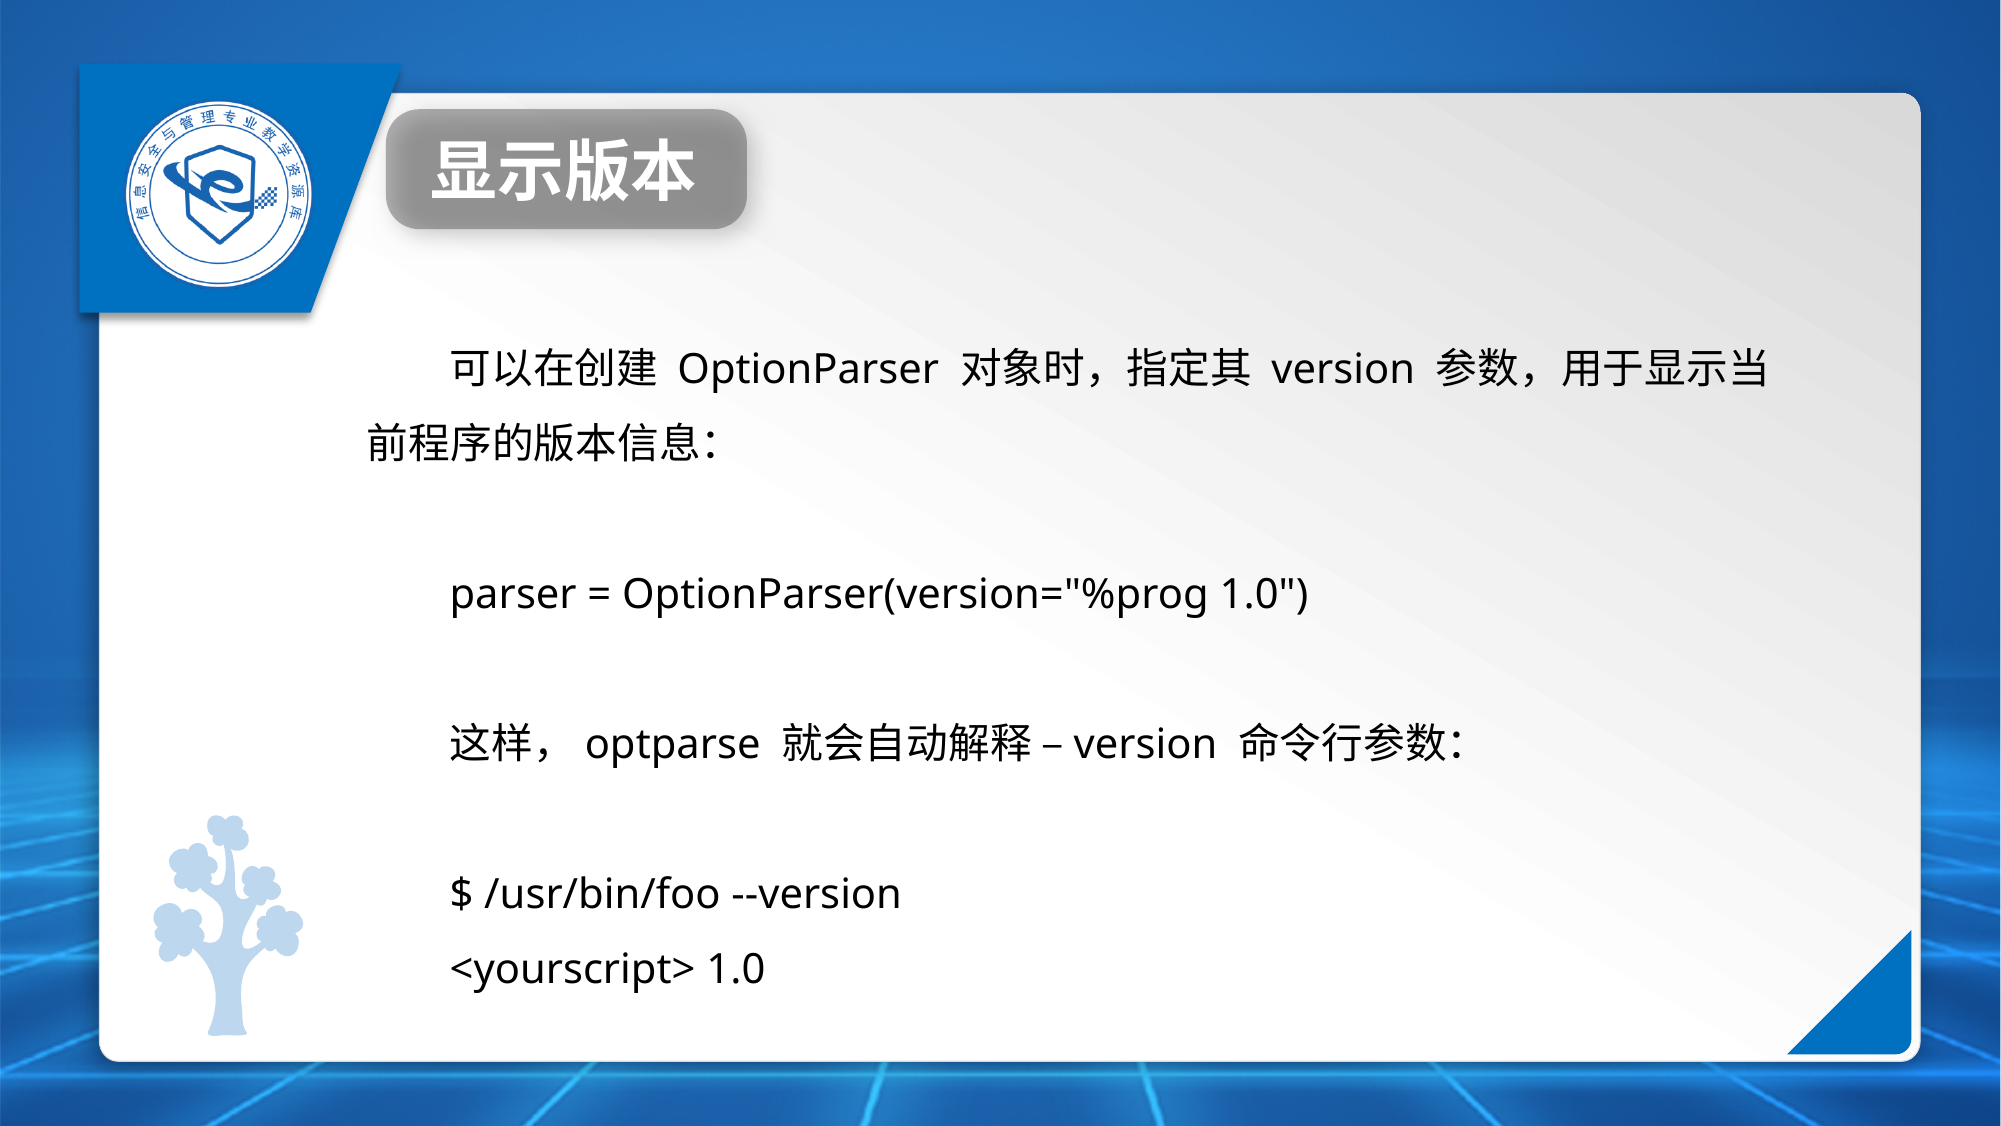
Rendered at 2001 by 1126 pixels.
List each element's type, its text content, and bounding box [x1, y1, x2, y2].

text_box [207, 815, 249, 851]
text_box [178, 836, 281, 1036]
text_box [241, 866, 282, 906]
text_box 显示版本 [415, 120, 713, 216]
text_box [256, 905, 304, 957]
picture [0, 0, 2001, 1126]
text_box [384, 108, 748, 231]
text_box [168, 843, 218, 893]
text_box 可以在创建 OptionParser 对象时，指定其 version 参数，用于显示当前程序的版本信息： parser = OptionParser(version="%prog 1.0") 这样，optparse 就会自动解释 –version 命令行参数： $ /usr/bin/foo --version <yourscript> 1.0 [352, 309, 1801, 1000]
text_box [153, 903, 205, 962]
